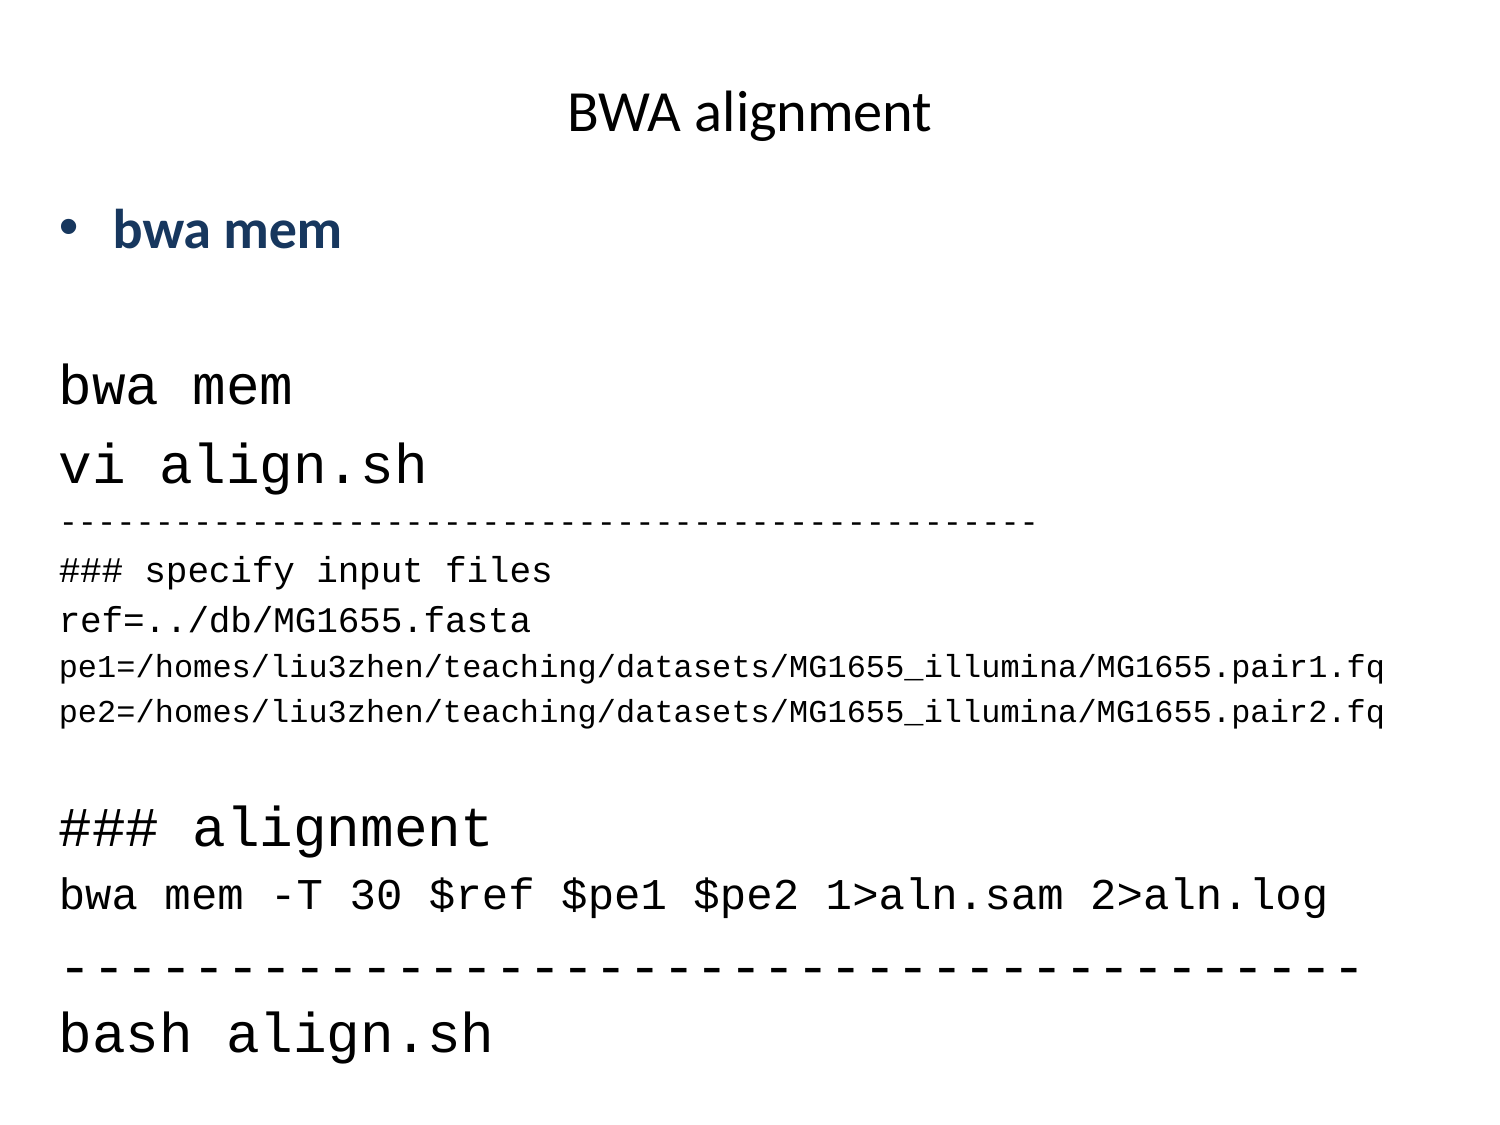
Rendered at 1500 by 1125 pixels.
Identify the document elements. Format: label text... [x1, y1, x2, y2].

list bwa mem bwa mem vi align.sh --------------------------------------------------- ### specify input files ref=../db/MG1655.fasta pe1=/homes/liu3zhen/teaching/datasets/MG1655_illumina/MG1655.pair1.fq pe2=/homes/liu3zhen/teaching/datasets/MG1655_illumina/MG1655.pair2.fq ### alignment bwa mem -T 30 $ref $pe1 $pe2 1>aln.sam 2>aln.log ---------------------------------------bash align.sh [43, 185, 1469, 1080]
title BWA alignment [75, 45, 1425, 172]
